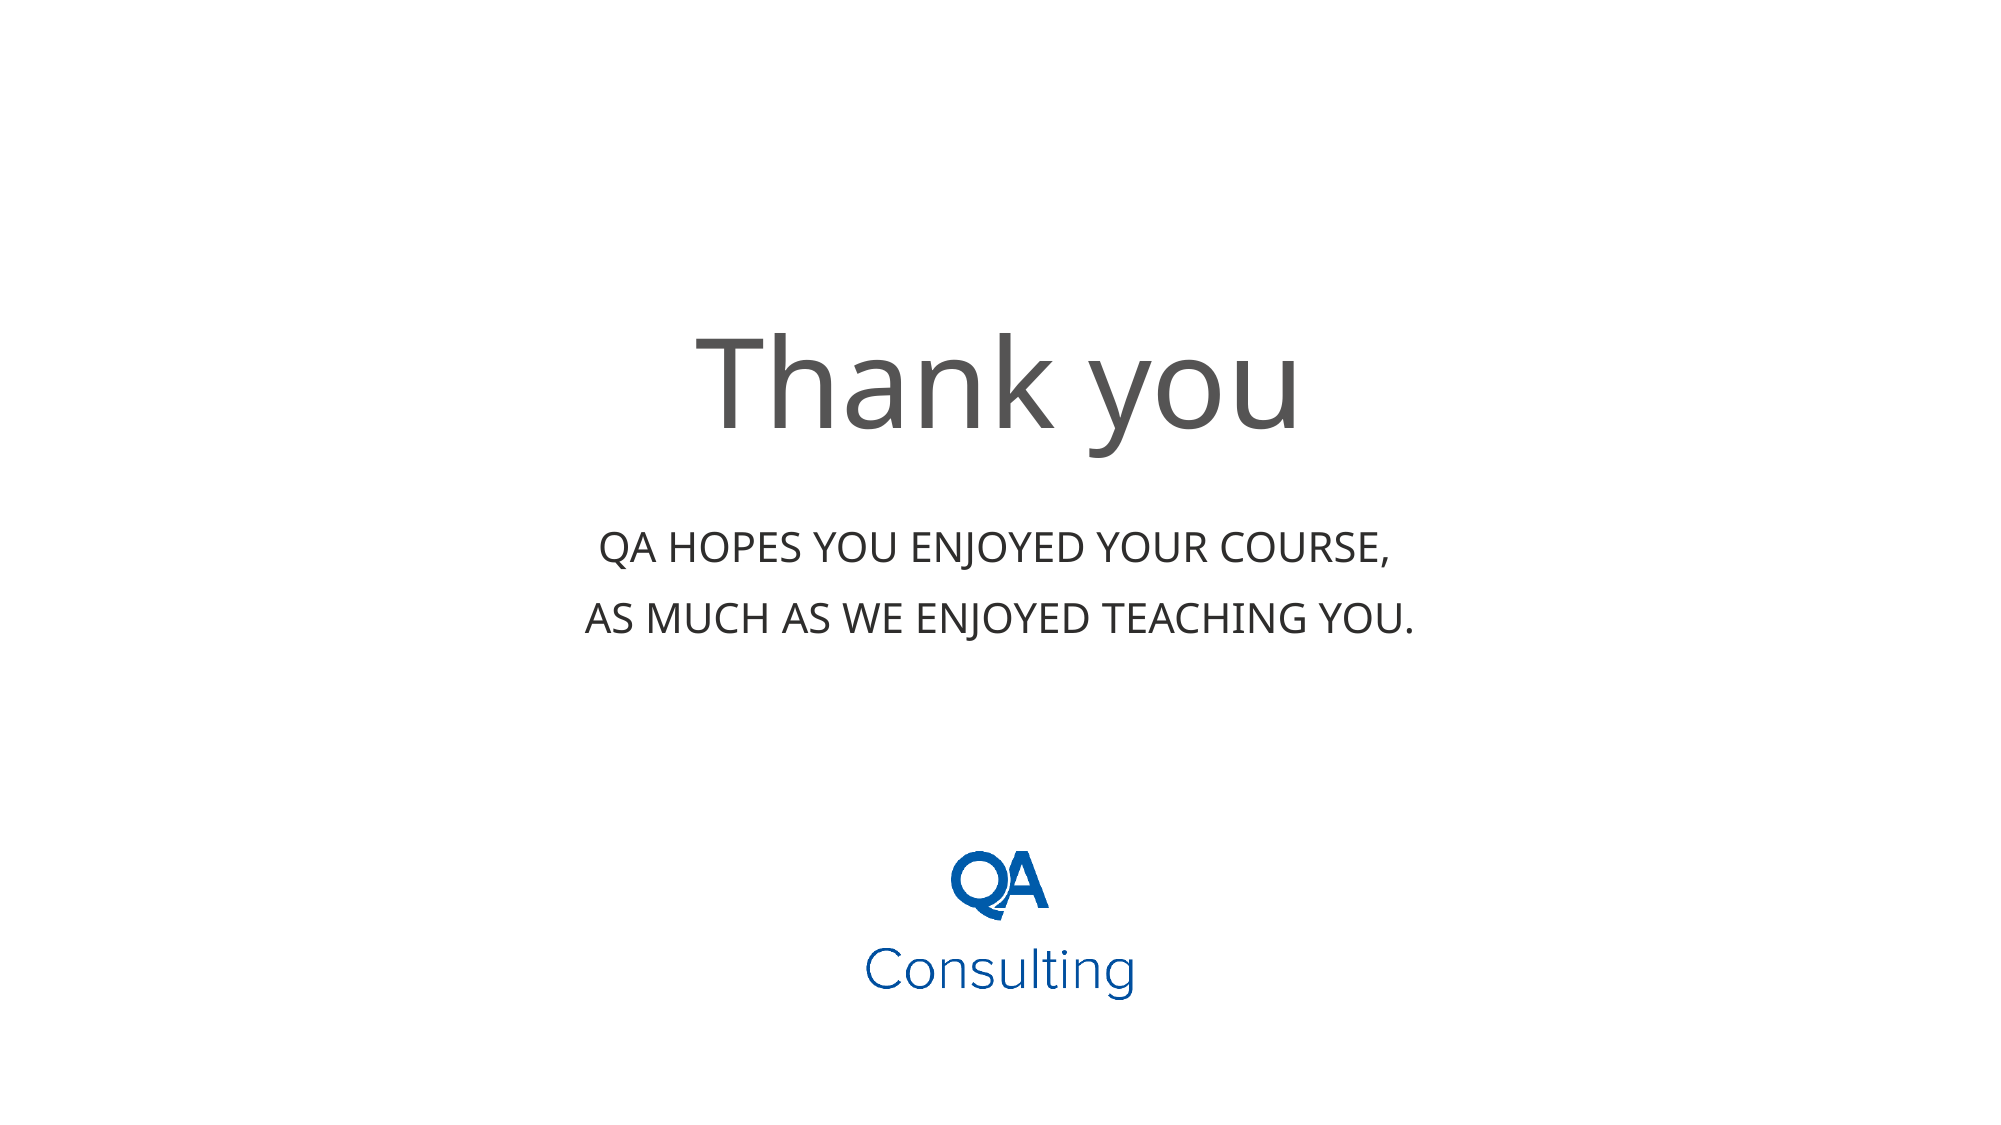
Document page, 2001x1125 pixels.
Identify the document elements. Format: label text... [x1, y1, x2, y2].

subtitle QA HOPES YOU ENJOYED YOUR COURSE, AS MUCH AS WE ENJOYED TEACHING YOU. [150, 513, 1851, 586]
title Thank you [150, 162, 1851, 461]
picture [826, 820, 1174, 1027]
